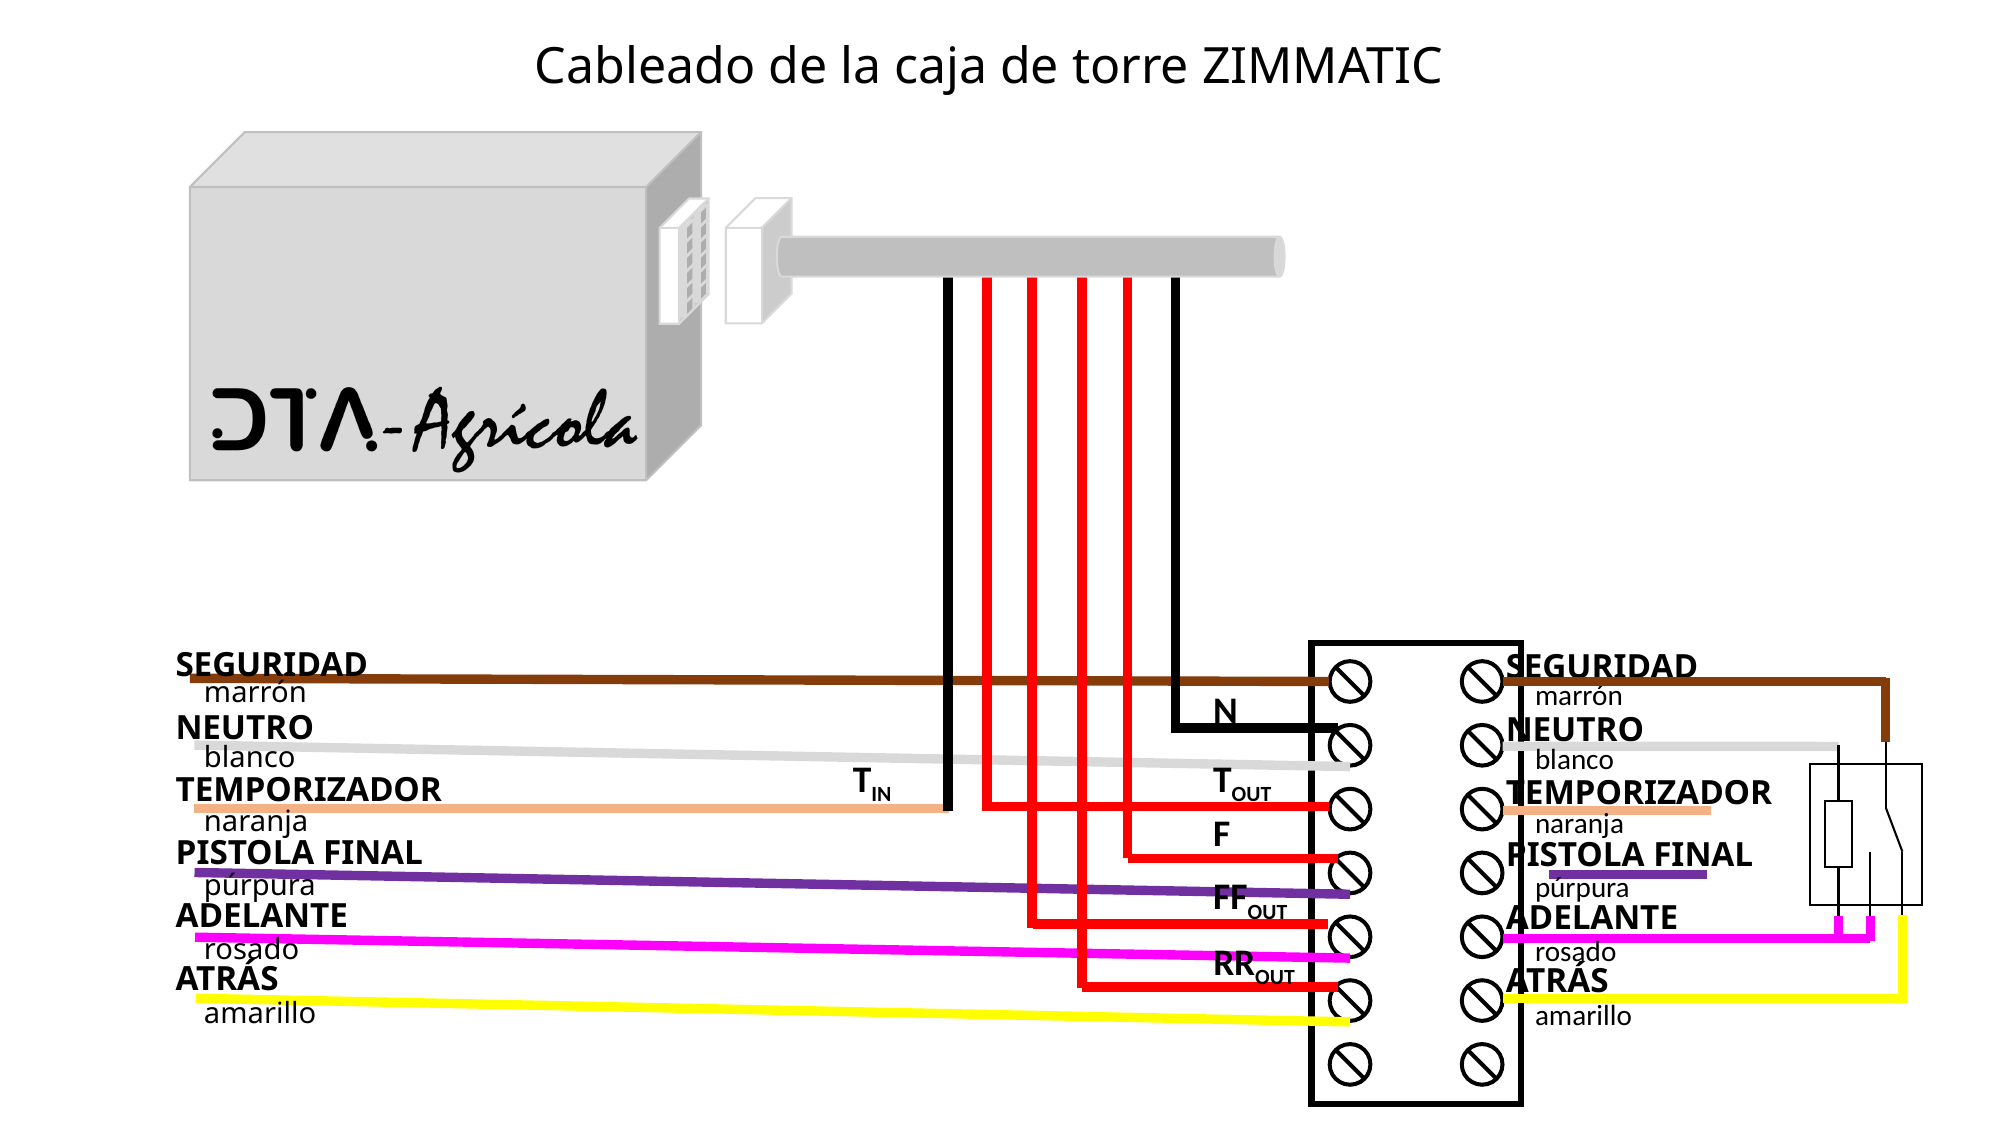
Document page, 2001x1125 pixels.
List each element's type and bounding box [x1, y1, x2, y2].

text_box [0, 0, 2000, 1125]
